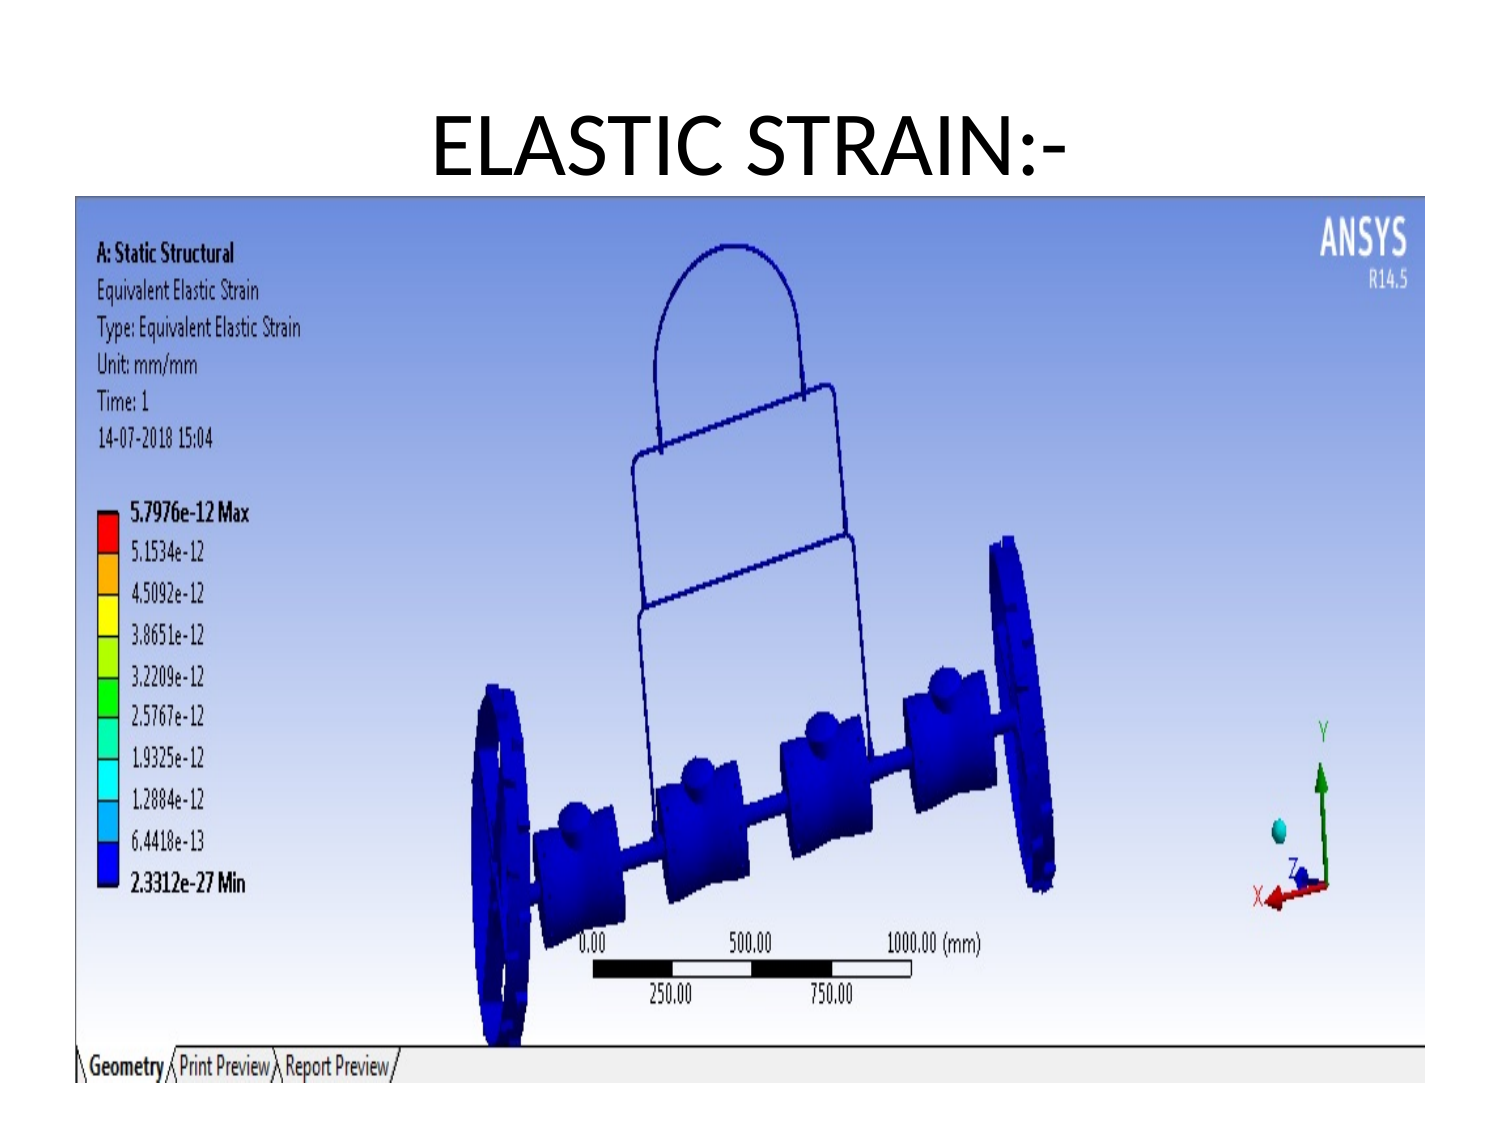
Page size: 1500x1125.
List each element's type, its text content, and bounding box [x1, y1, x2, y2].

title ELASTIC STRAIN:- [75, 45, 1425, 195]
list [74, 195, 1426, 1083]
